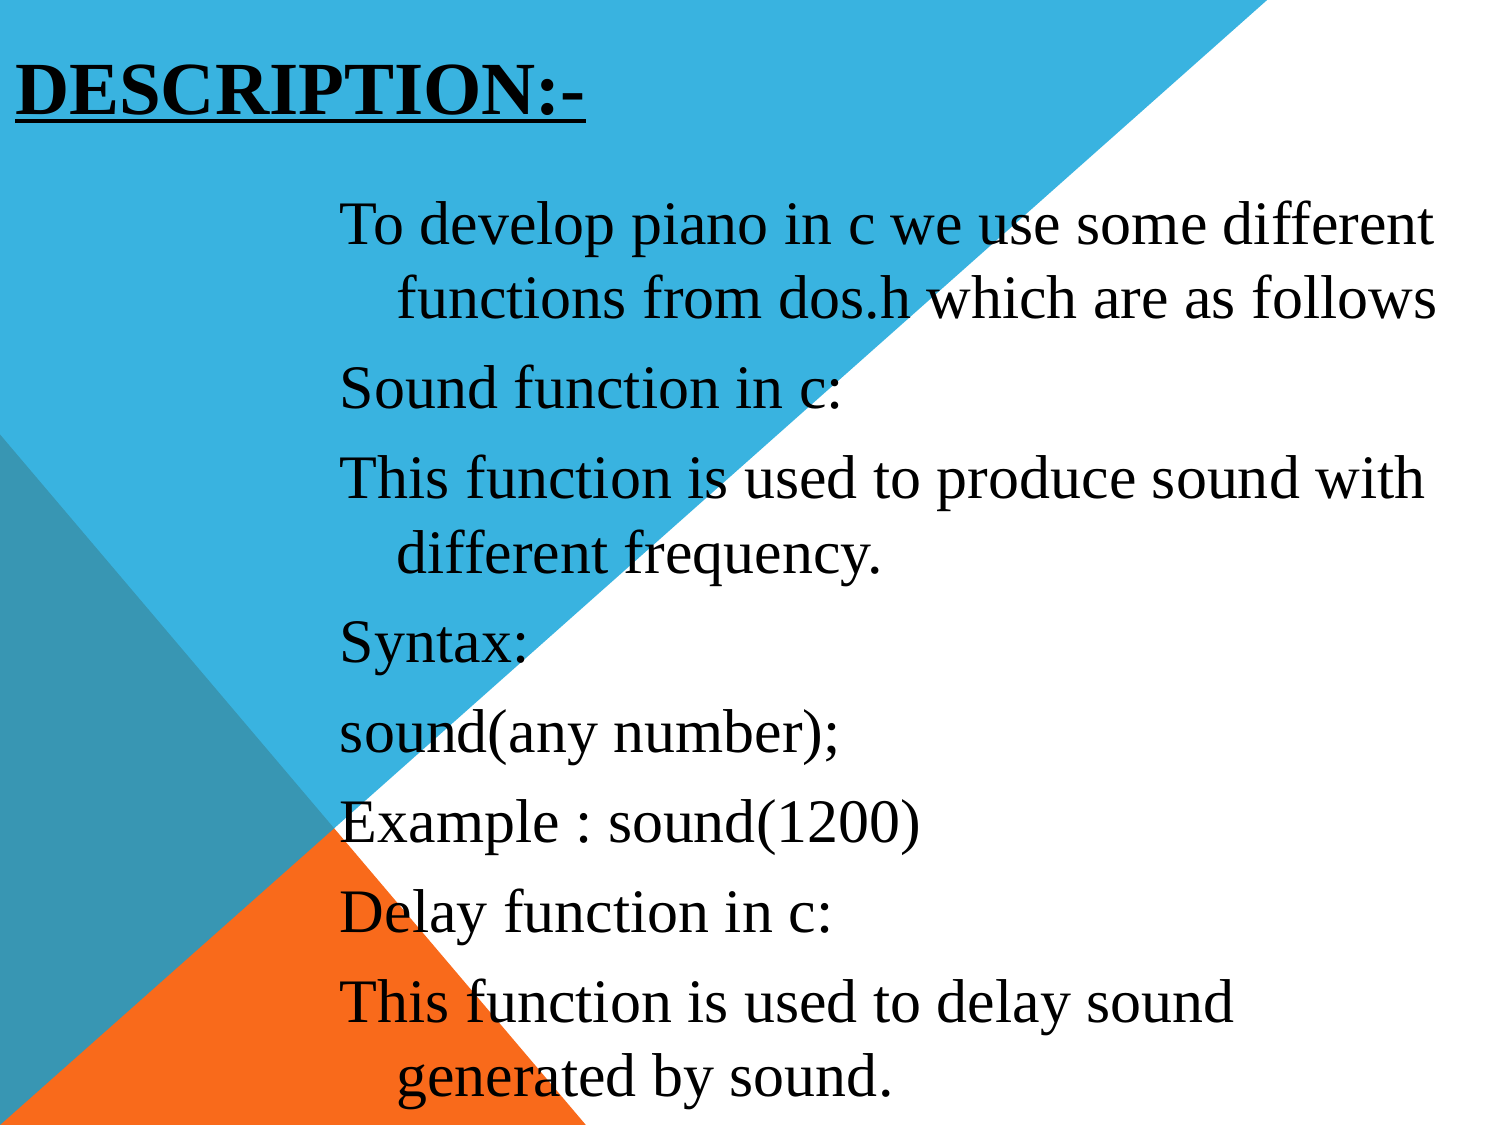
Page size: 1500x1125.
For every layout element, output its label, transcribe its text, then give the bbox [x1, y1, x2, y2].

title Description:- [0, 2, 863, 200]
list To develop piano in c we use some different functions from dos.h which are as follows Sound function in c: This function is used to produce sound with different frequency. Syntax: sound(any number); Example : sound(1200) Delay function in c: This function is used to delay sound generated by sound. [324, 174, 1470, 1125]
